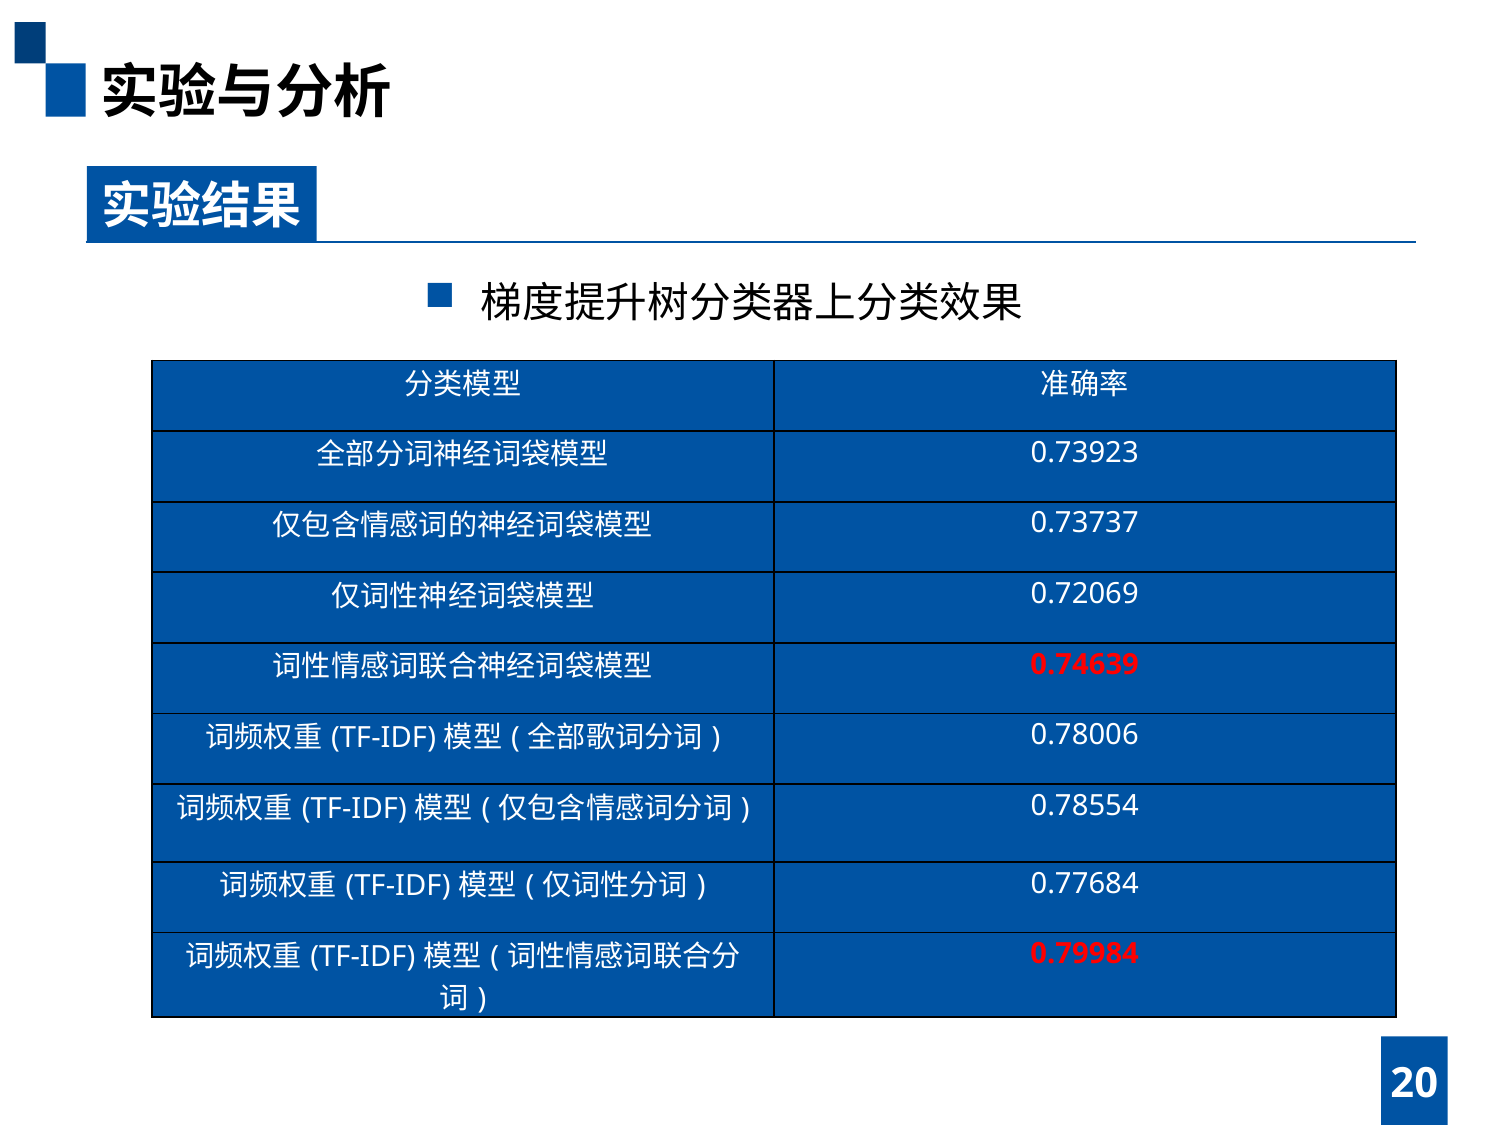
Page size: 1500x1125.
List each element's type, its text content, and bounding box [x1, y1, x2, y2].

table_cell 词频权重(TF-IDF)模型(仅词性分词) [153, 863, 773, 932]
table_cell 0.74639 [775, 644, 1395, 713]
table_cell 仅词性神经词袋模型 [153, 573, 773, 642]
table_cell 词频权重(TF-IDF)模型(词性情感词联合分词) [153, 933, 773, 1016]
text_box 实验与分析 [85, 47, 750, 132]
table_header 分类模型 [153, 384, 773, 430]
table_header 准确率 [775, 361, 1395, 430]
table_cell 0.78554 [775, 785, 1395, 861]
table_cell 0.72069 [775, 573, 1395, 642]
table_cell 仅包含情感词的神经词袋模型 [153, 503, 773, 571]
table_cell 词频权重(TF-IDF)模型(全部歌词分词) [153, 714, 773, 783]
text_box 梯度提升树分类器上分类效果 [83, 268, 1365, 384]
slide_number 20 [1328, 1050, 1500, 1111]
table_cell 词频权重(TF-IDF)模型(仅包含情感词分词) [153, 785, 773, 861]
table_cell 0.79984 [775, 933, 1395, 1016]
table_cell 词性情感词联合神经词袋模型 [153, 644, 773, 713]
table_cell 0.73923 [775, 432, 1395, 501]
table_cell 0.73737 [775, 503, 1395, 571]
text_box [85, 166, 1416, 242]
table_cell 全部分词神经词袋模型 [153, 432, 773, 501]
table_cell 0.78006 [775, 714, 1395, 783]
table_cell 0.77684 [775, 863, 1395, 932]
